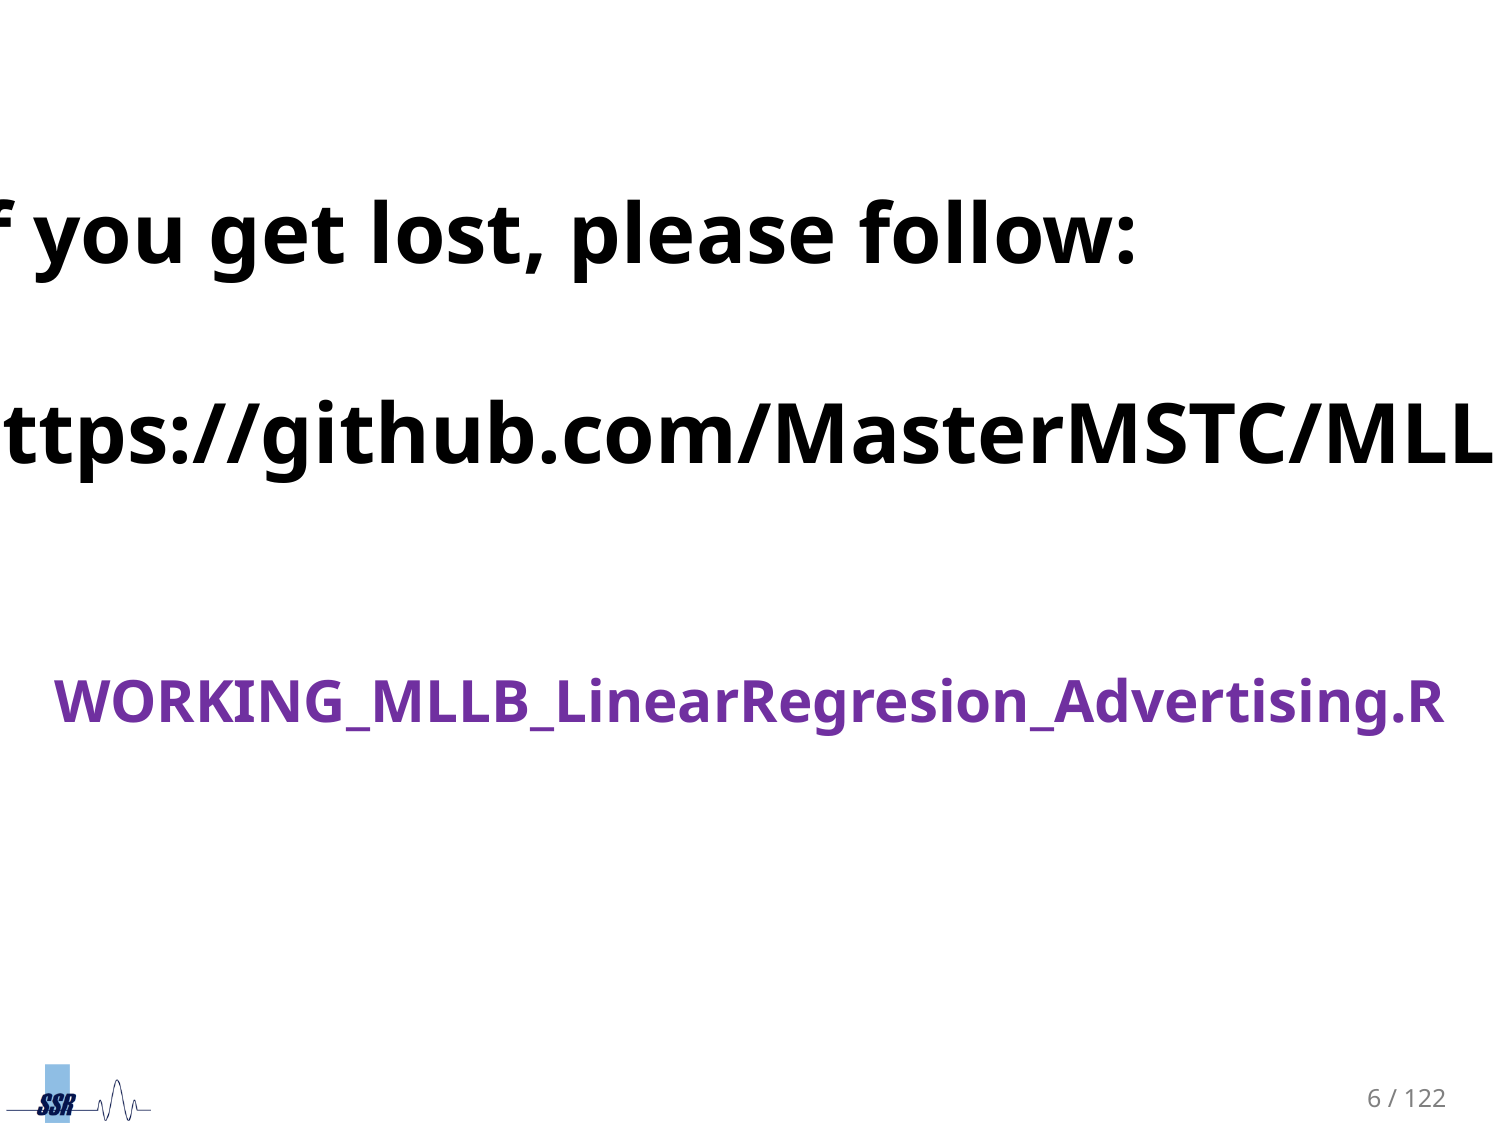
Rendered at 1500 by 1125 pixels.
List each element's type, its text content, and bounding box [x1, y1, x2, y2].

text_box WORKING_MLLB_LinearRegresion_Advertising.R [39, 656, 1460, 742]
picture [1, 1062, 151, 1125]
text_box If you get lost, please follow: https://github.com/MasterMSTC/MLLB [0, 172, 1500, 488]
